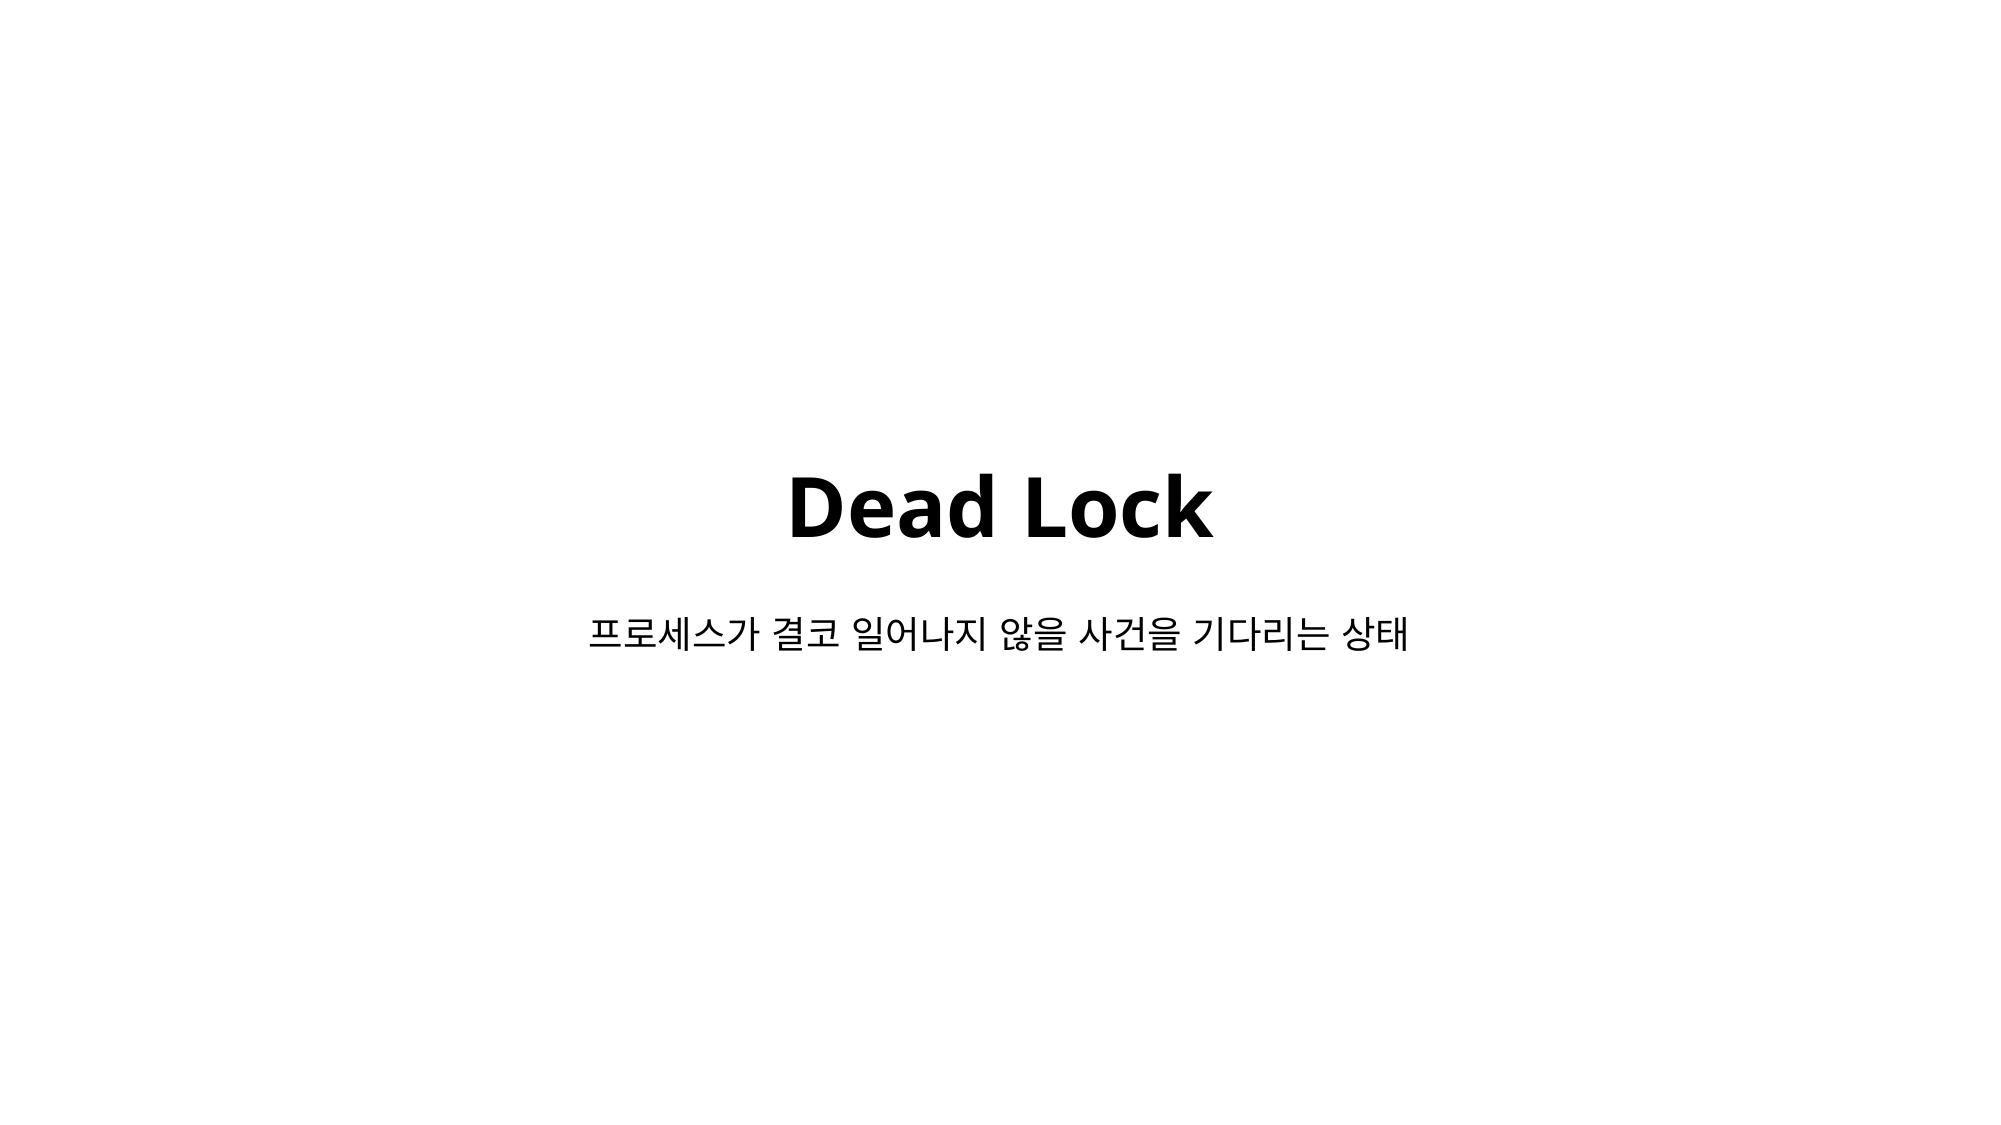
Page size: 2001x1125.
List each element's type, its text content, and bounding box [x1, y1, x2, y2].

text_box Dead Lock [552, 446, 1448, 562]
text_box 프로세스가 결코 일어나지 않을 사건을 기다리는 상태 [574, 604, 1426, 664]
